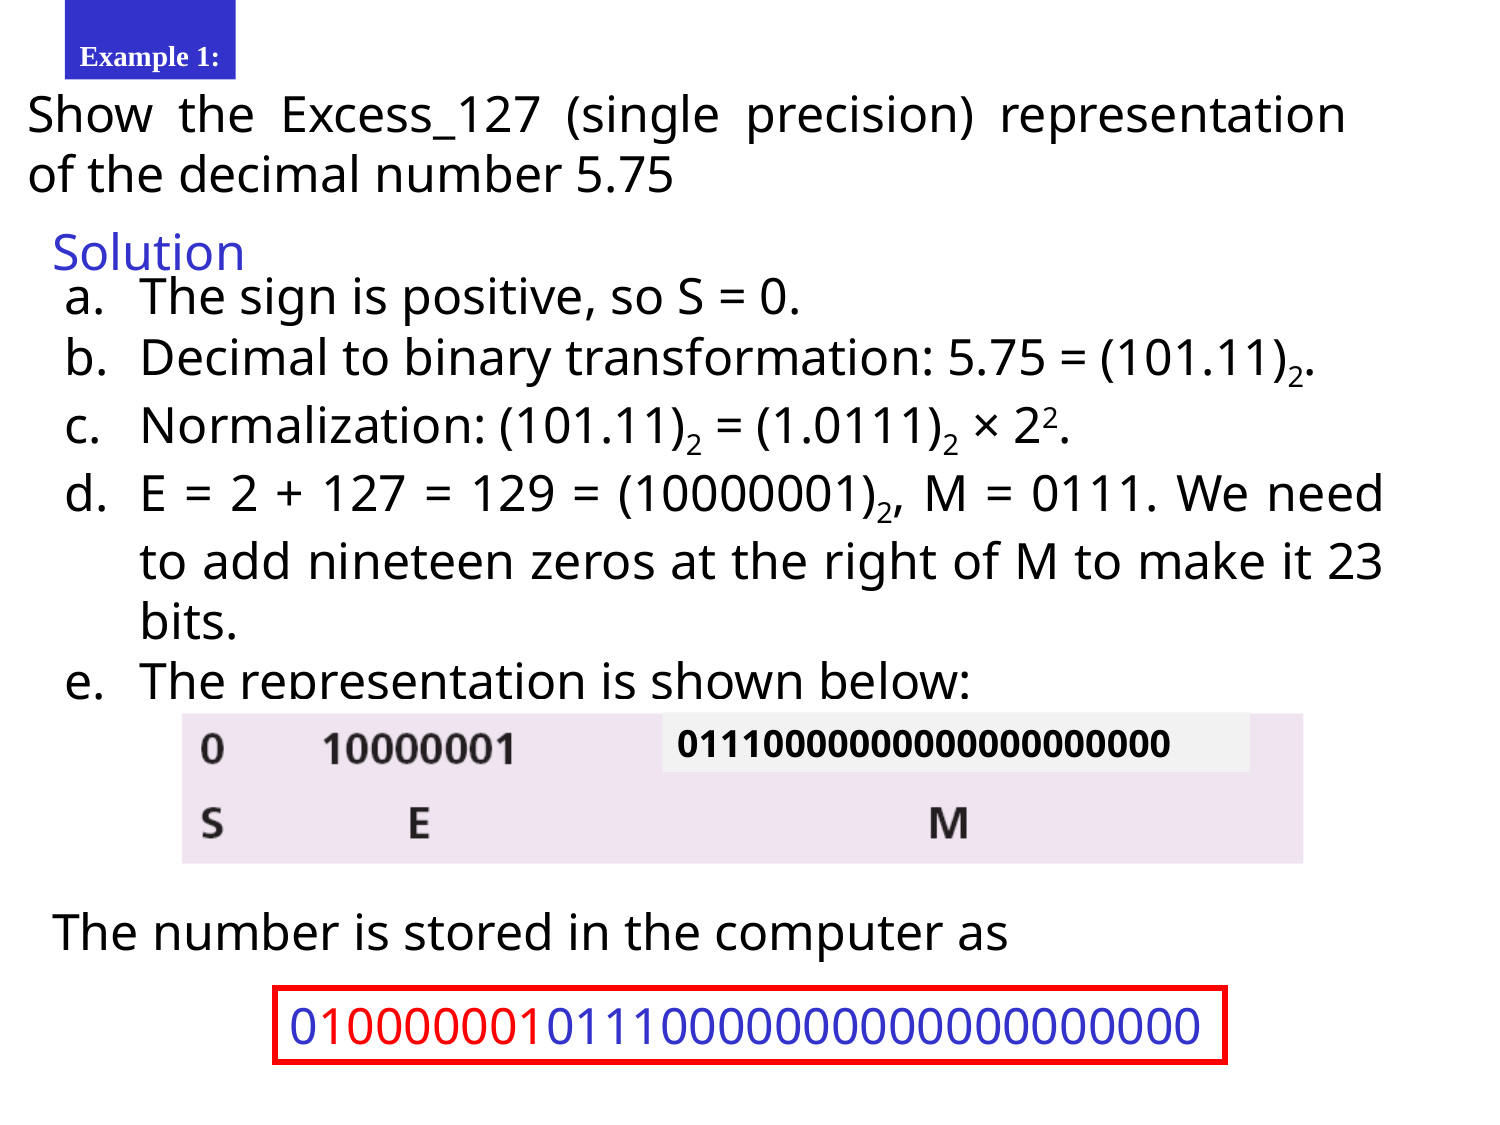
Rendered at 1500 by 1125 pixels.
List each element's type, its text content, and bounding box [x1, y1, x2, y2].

text_box 01000000101110000000000000000000 [275, 987, 1225, 1063]
picture [162, 699, 1337, 900]
text_box Solution [37, 212, 1388, 288]
text_box Show the Excess_127 (single precision) representation of the decimal number 5.75 [12, 75, 1363, 210]
text_box Example 1: [64, 0, 236, 75]
text_box The number is stored in the computer as [37, 892, 1388, 968]
text_box The sign is positive, so S = 0. Decimal to binary transformation: 5.75 = (101.11)2. Normalization: (101.11)2 = (1.0111)2 × 22. E = 2 + 127 = 129 = (10000001)2, M = 0111. We need to add nineteen zeros at the right of M to make it 23 bits. The representation is shown below: [49, 257, 1400, 717]
